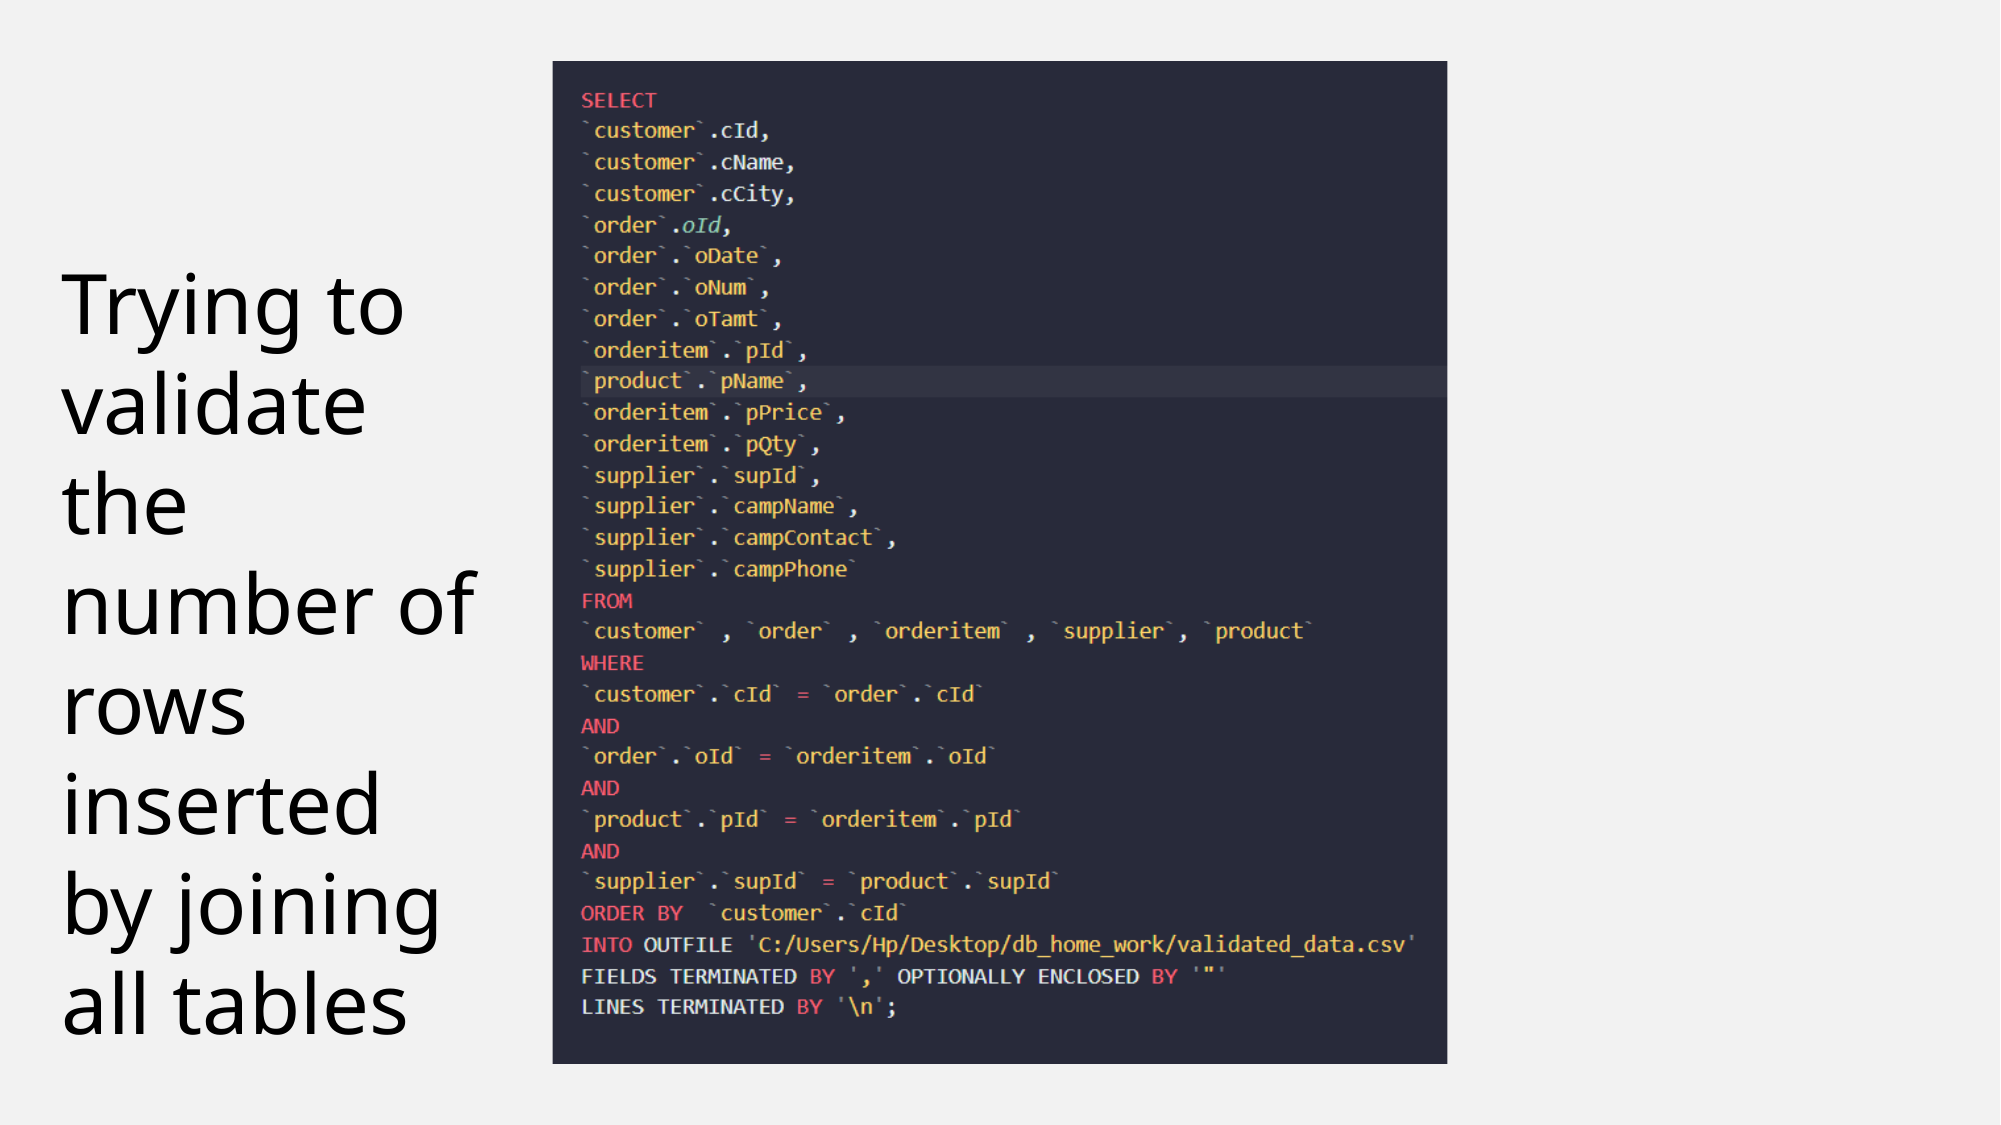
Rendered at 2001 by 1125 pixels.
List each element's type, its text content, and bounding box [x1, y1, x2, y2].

picture [552, 61, 1448, 1064]
text_box Trying to validate the number of rows inserted by joining all tables [46, 243, 493, 1059]
